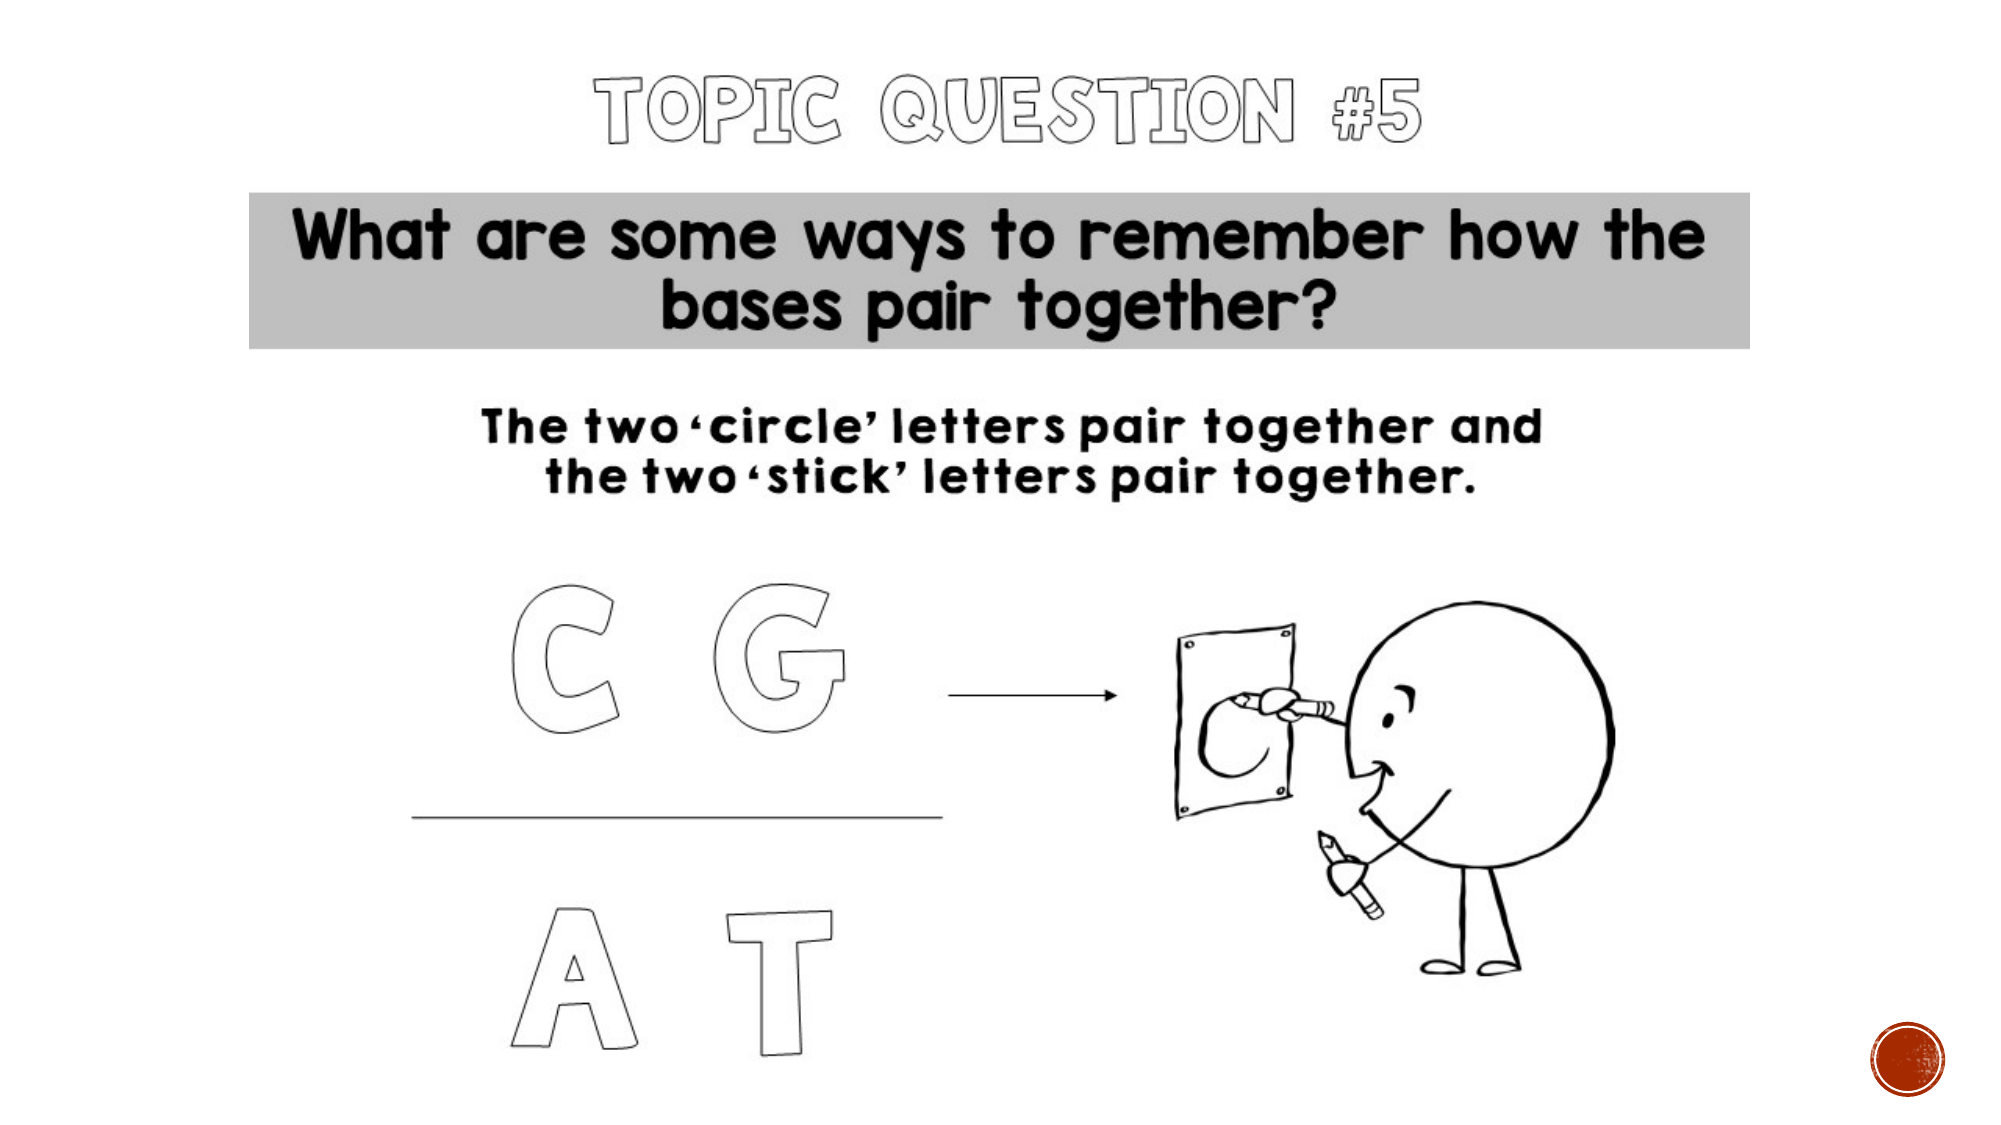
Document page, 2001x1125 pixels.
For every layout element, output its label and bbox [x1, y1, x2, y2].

picture [249, 0, 1751, 1125]
